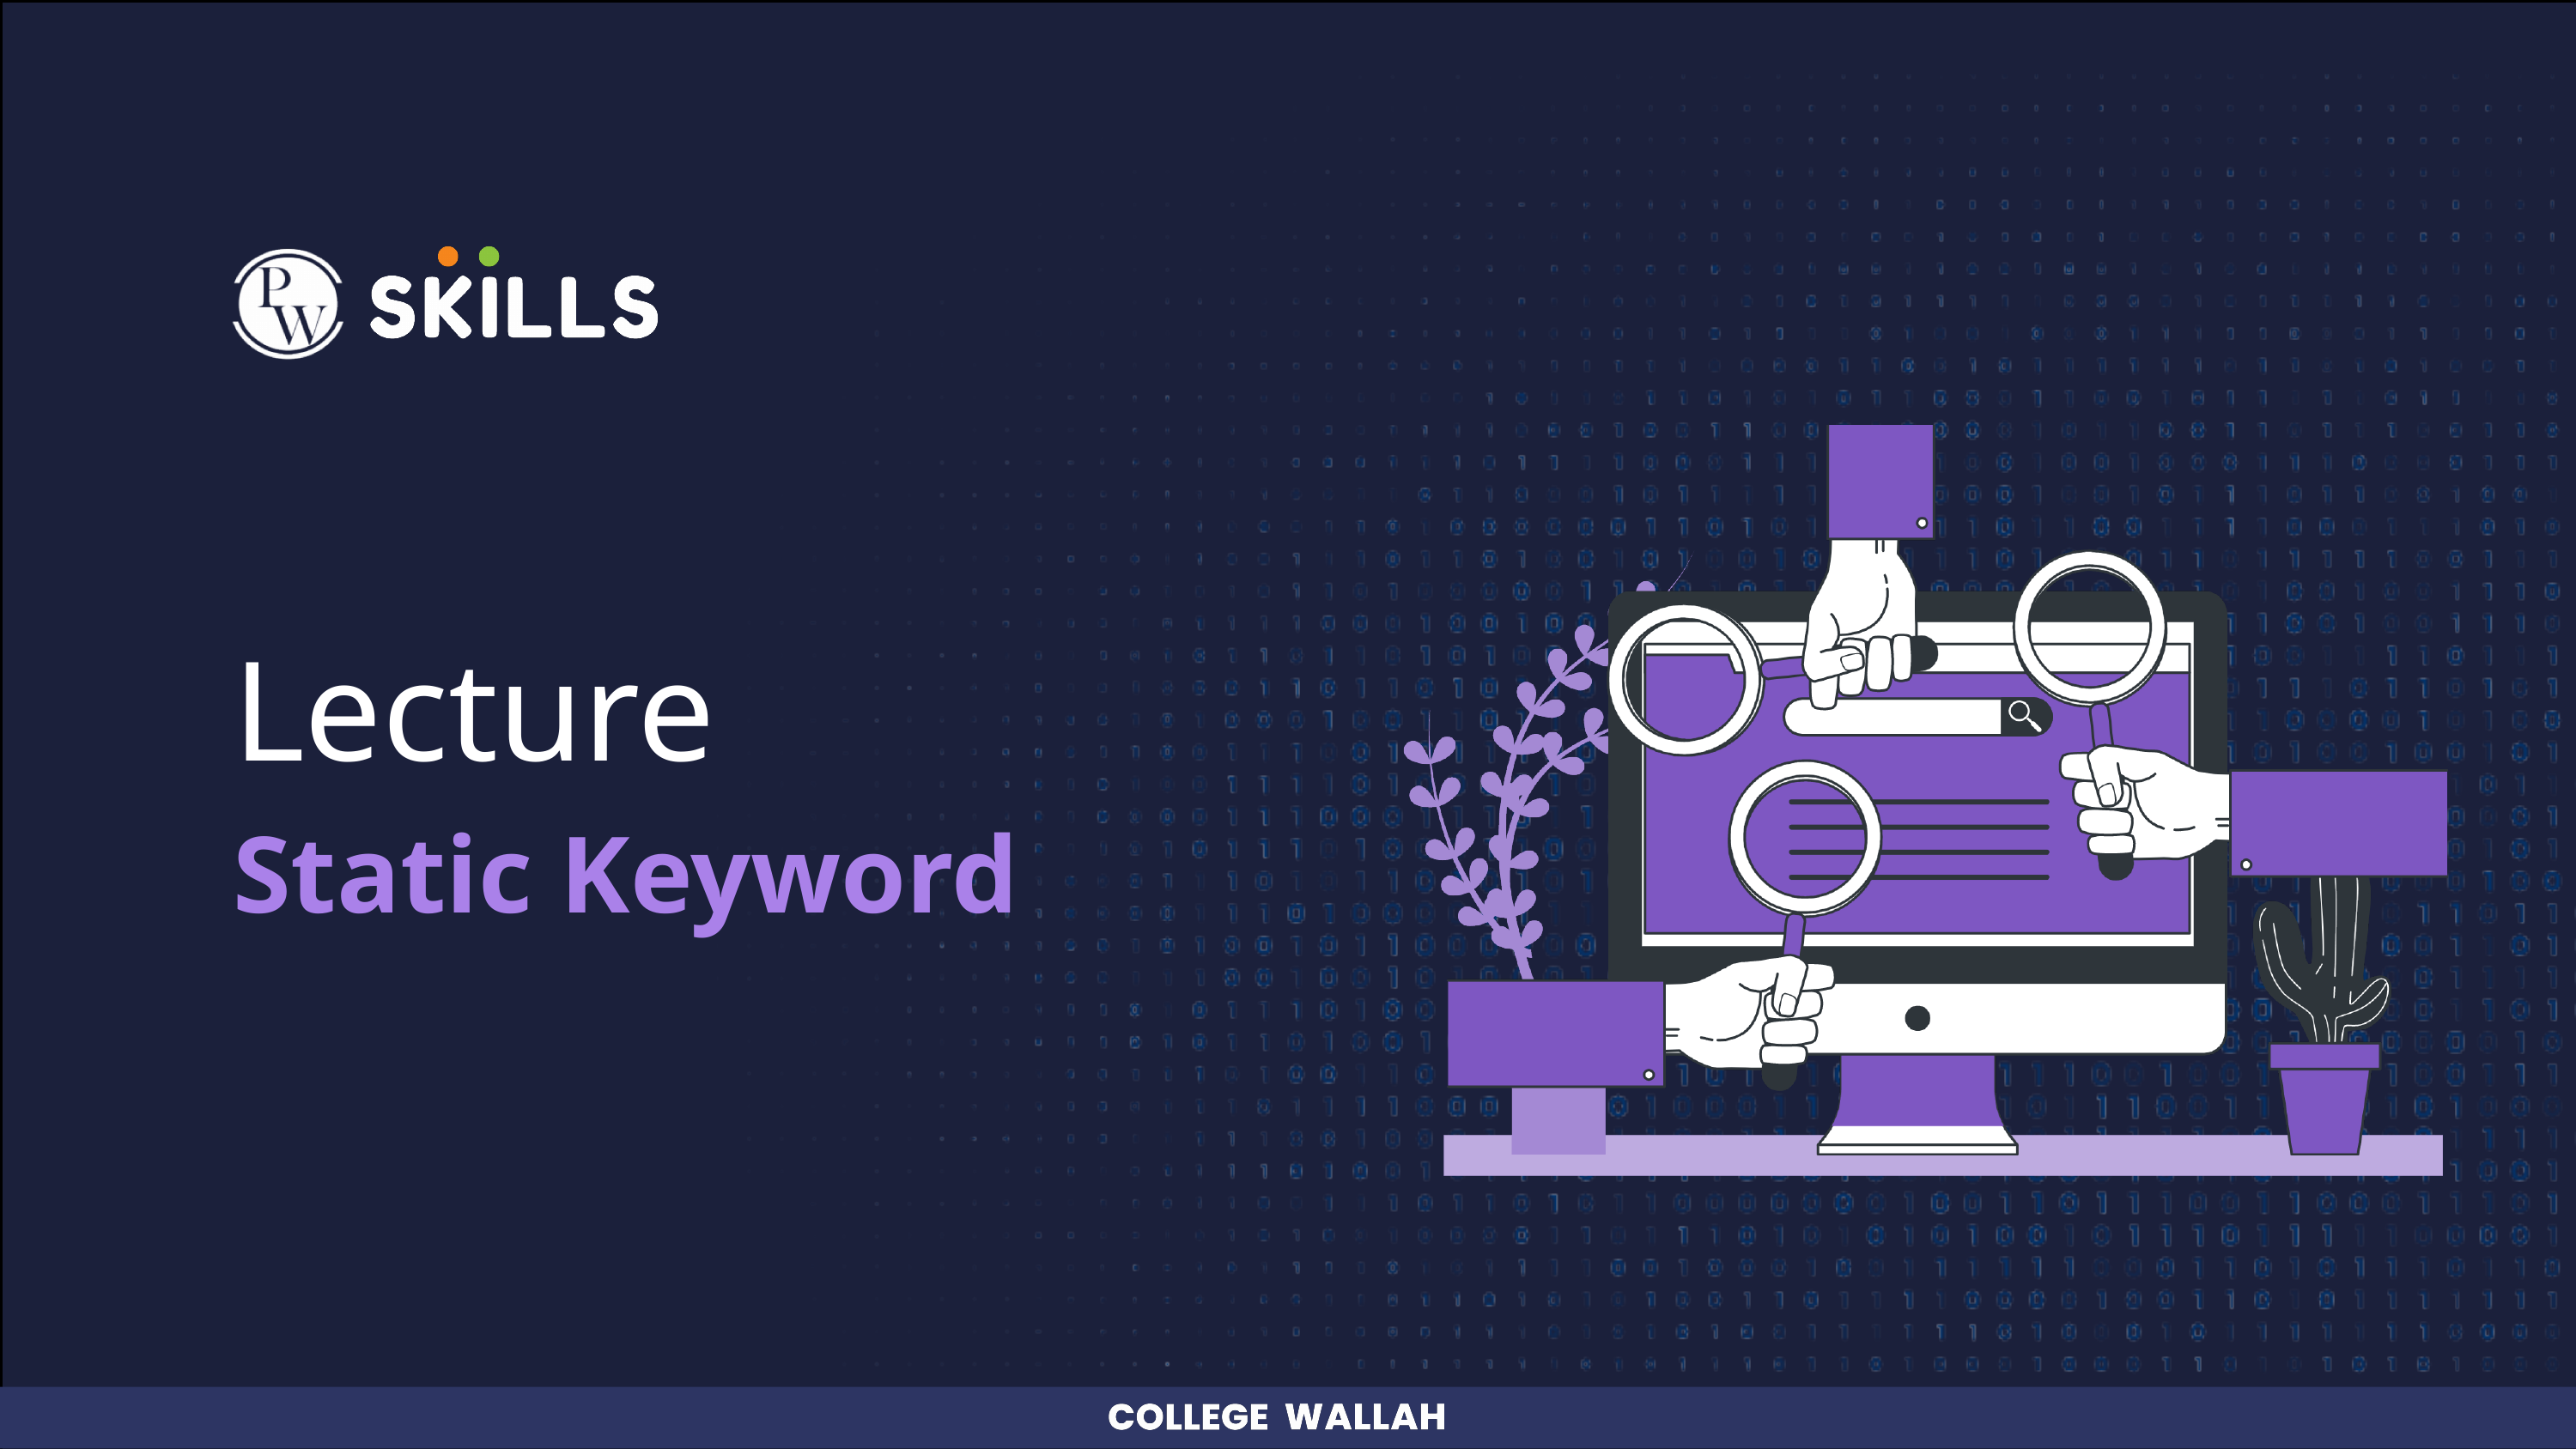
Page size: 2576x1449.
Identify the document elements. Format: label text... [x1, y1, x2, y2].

text_box Lecture Static Keyword [225, 457, 1344, 1076]
picture [214, 221, 684, 382]
picture [1103, 1394, 1273, 1436]
picture [1274, 1397, 1479, 1446]
picture [716, 74, 2576, 1375]
